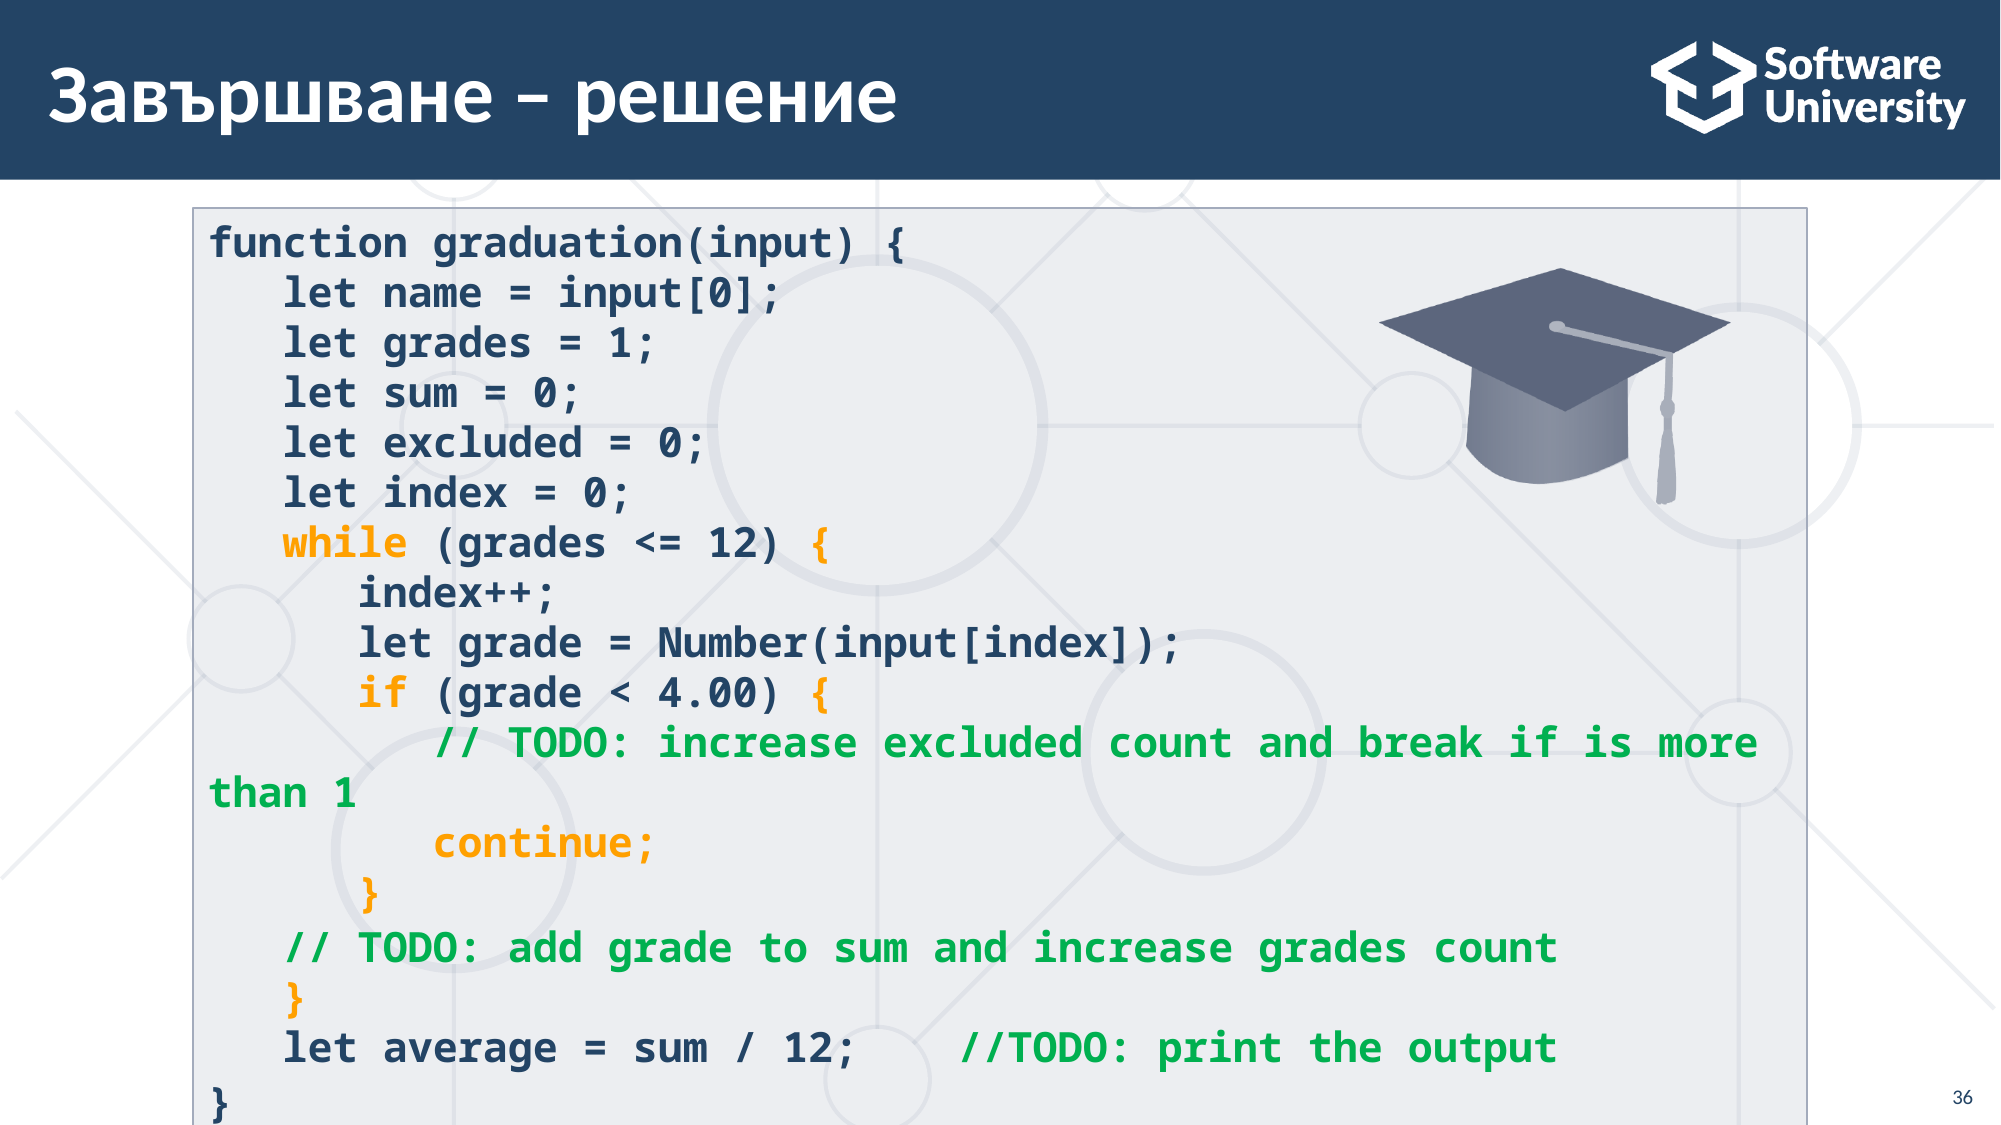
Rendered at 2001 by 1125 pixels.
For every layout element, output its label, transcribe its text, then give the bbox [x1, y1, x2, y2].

title Завършване – решение [31, 16, 1625, 162]
picture [1651, 41, 1966, 134]
text_box 36 [1927, 1067, 1989, 1117]
text_box function graduation(input) { let name = input[0]; let grades = 1; let sum = 0; let excluded = 0; let index = 0; while (grades <= 12) { index++; let grade = Number(input[index]); if (grade < 4.00) { // TODO: increase excluded count and break if is more than 1 continue; } // TODO: add grade to sum and increase grades count } let average = sum / 12; //TODO: print the output } [192, 208, 1808, 1125]
picture [1349, 179, 1761, 559]
